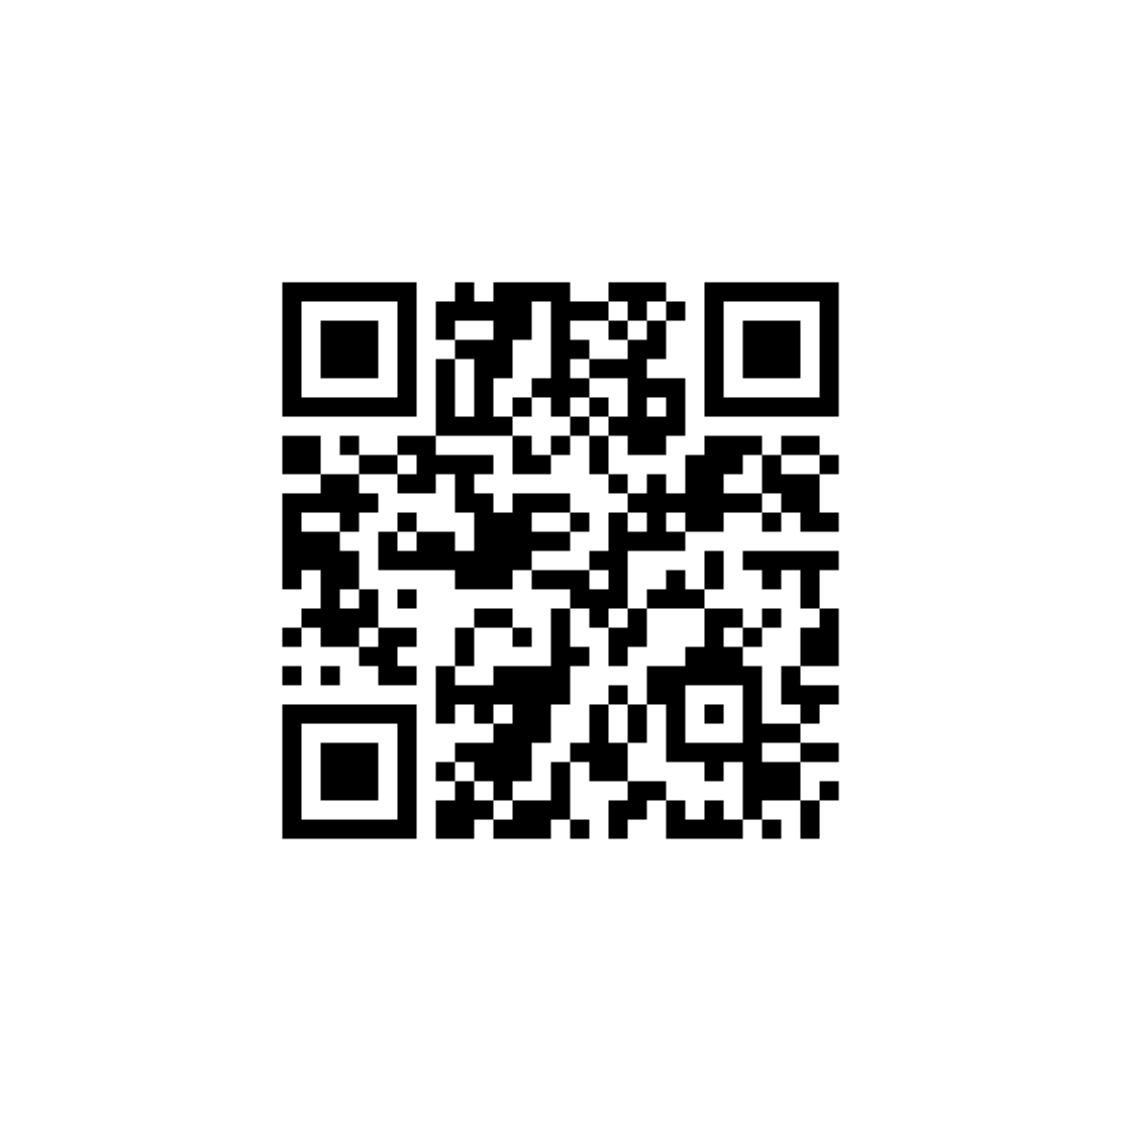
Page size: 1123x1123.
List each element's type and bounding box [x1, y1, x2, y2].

picture [206, 206, 916, 916]
